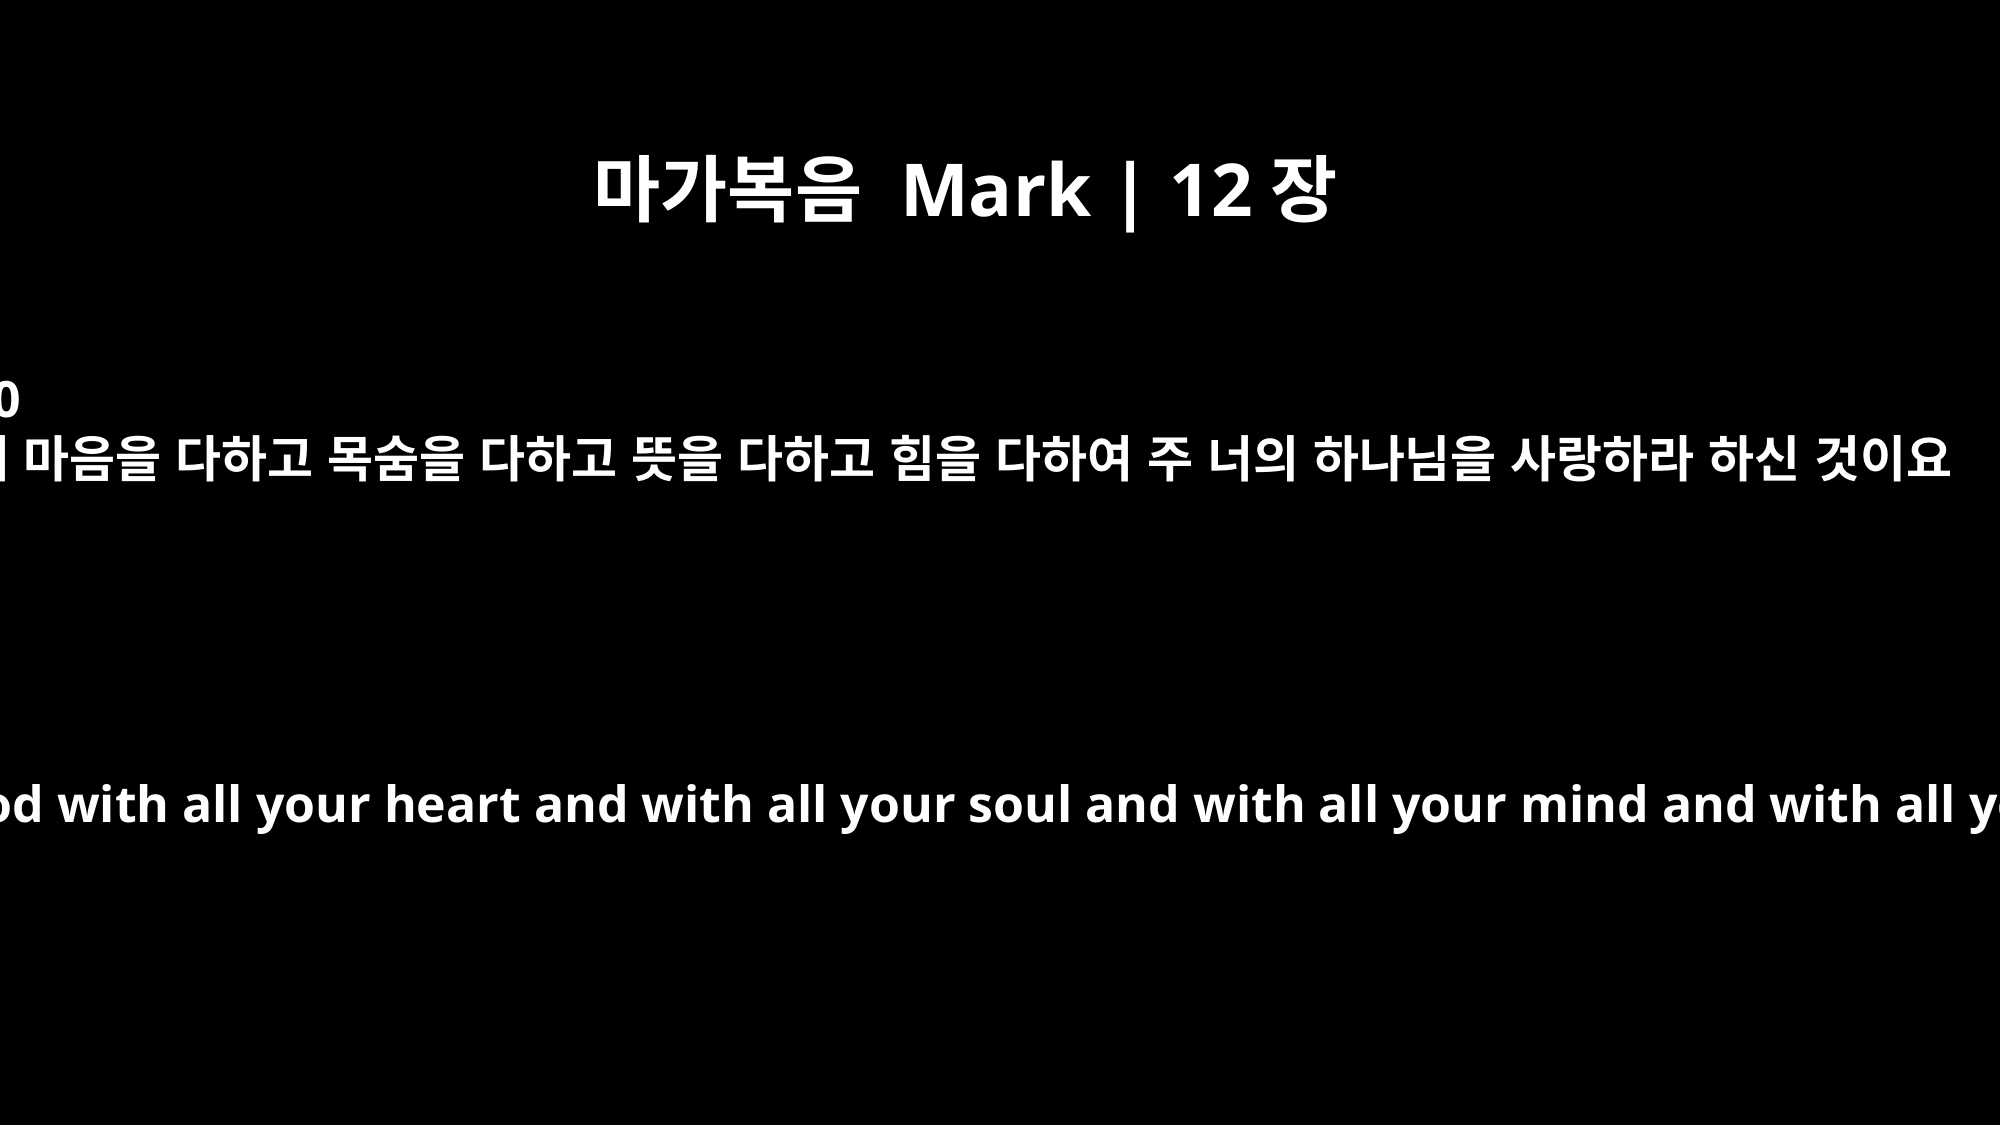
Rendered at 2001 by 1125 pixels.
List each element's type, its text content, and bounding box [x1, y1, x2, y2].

text_box Love the Lord your God with all your heart and with all your soul and with all your mind and with all your strength.' [0, 764, 2000, 840]
text_box 마가복음 Mark | 12장 [578, 136, 1354, 239]
text_box 30 네 마음을 다하고 목숨을 다하고 뜻을 다하고 힘을 다하여 주 너의 하나님을 사랑하라 하신 것이요 [0, 359, 1969, 495]
